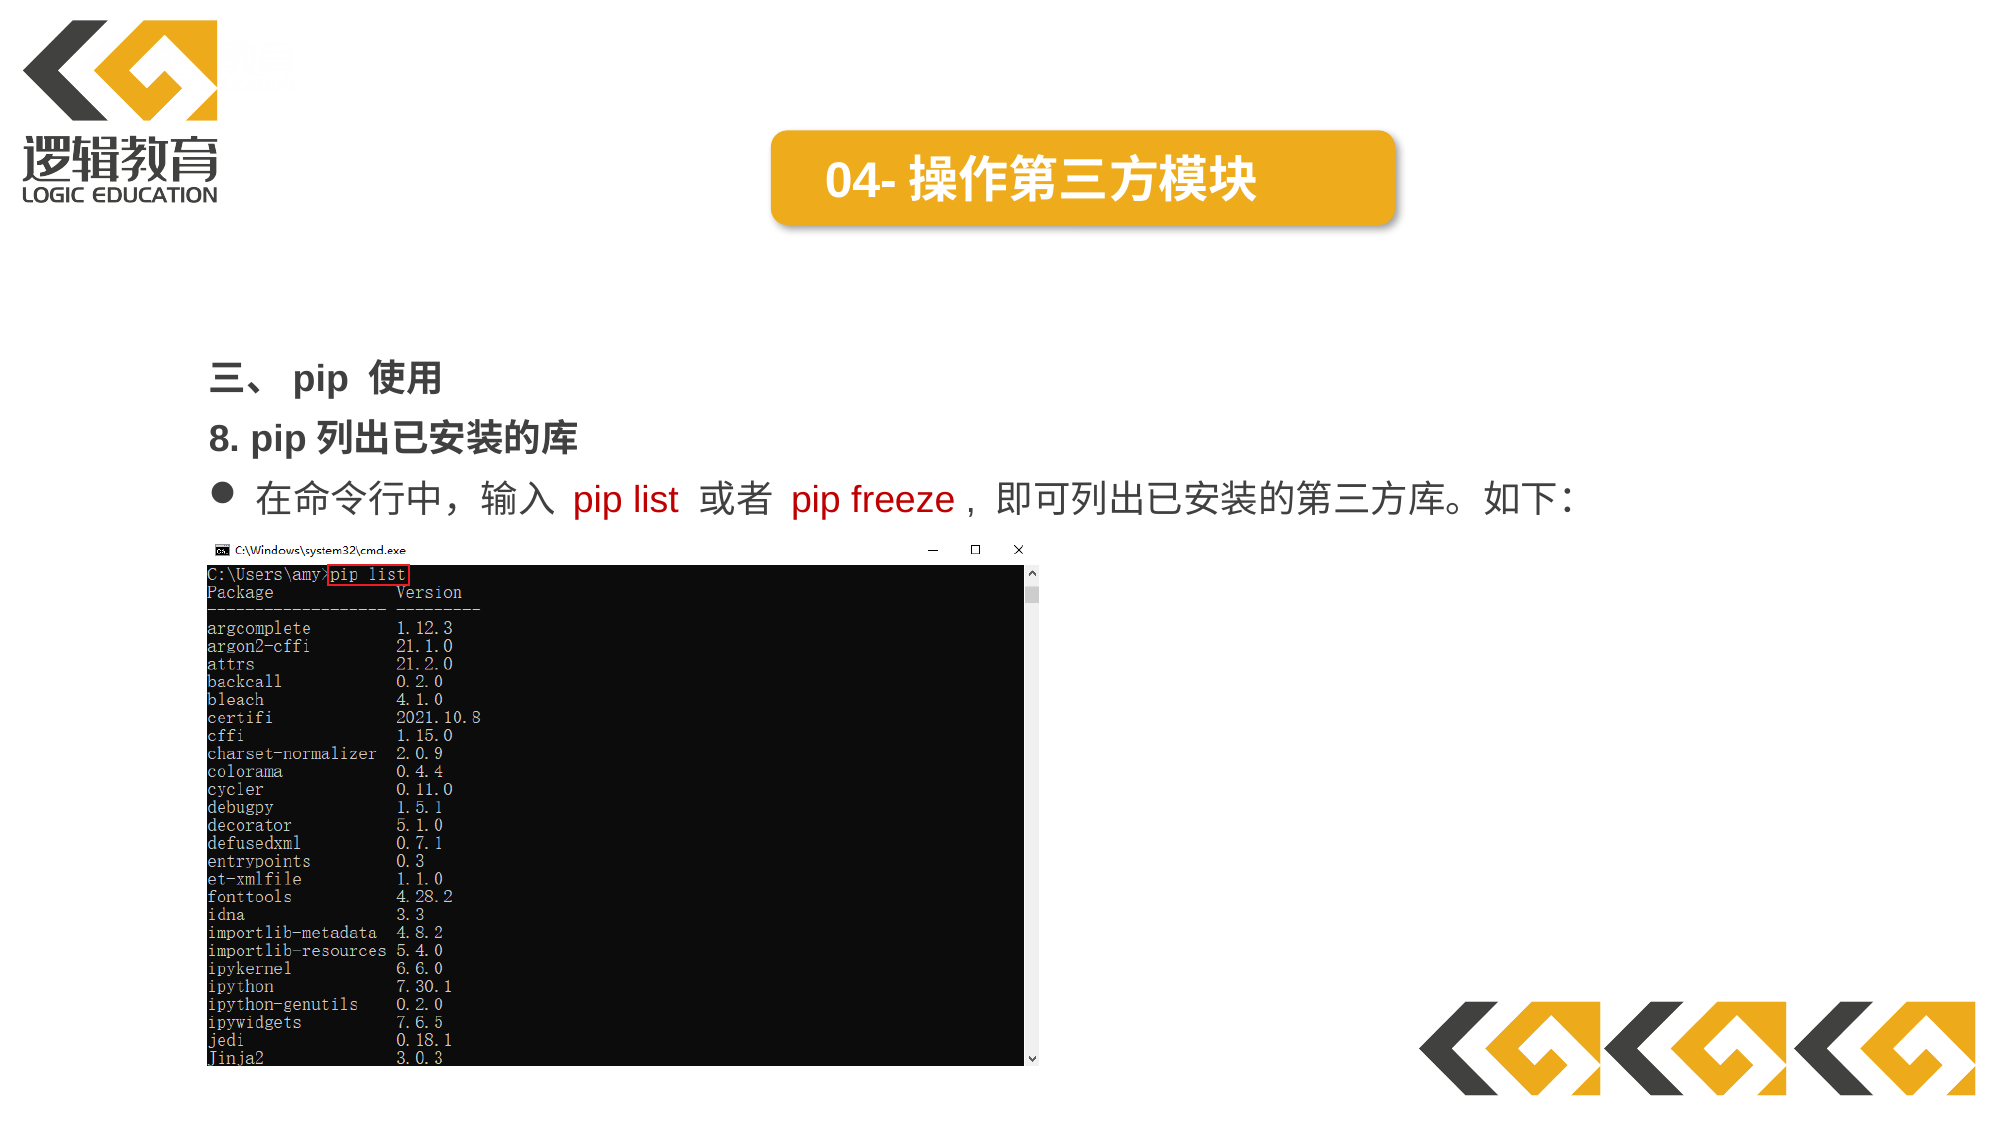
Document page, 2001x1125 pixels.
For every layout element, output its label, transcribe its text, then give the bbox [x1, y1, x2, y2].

text_box 在命令行中，输入 pip list 或者 pip freeze , 即可列出已安装的第三方库。如下： [193, 467, 1878, 528]
text_box 8. pip列出已安装的库 [193, 406, 902, 467]
picture [0, 0, 304, 224]
picture [1394, 940, 2000, 1125]
text_box [770, 130, 1396, 226]
text_box 04-操作第三方模块 [809, 139, 1323, 215]
text_box 三、pip 使用 [193, 346, 1017, 407]
picture [207, 537, 1039, 1066]
